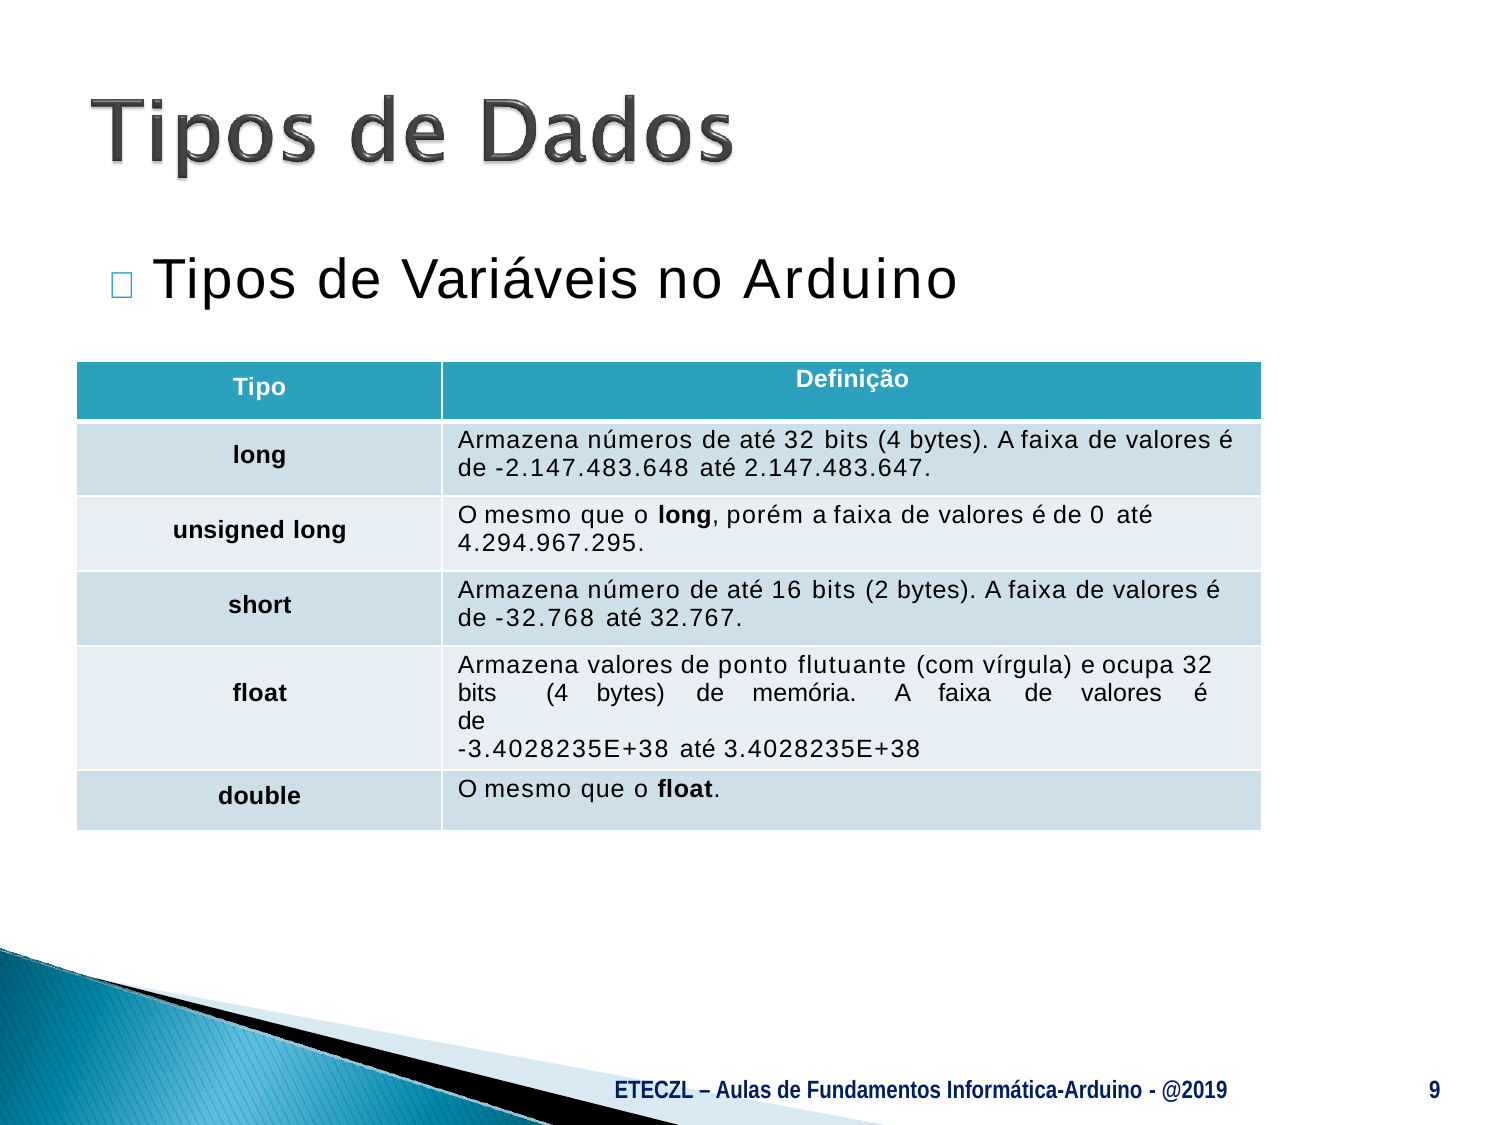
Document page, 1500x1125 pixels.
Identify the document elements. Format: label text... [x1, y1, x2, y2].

table_cell Armazena valores de ponto flutuante (com vírgula) e ocupa 32 bits (4 bytes) de memória. A faixa de valores é de -3.4028235E+38 até 3.4028235E+38 [443, 647, 1261, 769]
table_cell O mesmo que o float. [443, 771, 1261, 830]
table_cell O mesmo que o long, porém a faixa de valores é de 0 até 4.294.967.295. [443, 497, 1261, 570]
table_cell unsigned long [77, 497, 441, 570]
table_cell long [77, 424, 441, 495]
table_cell Armazena números de até 32 bits (4 bytes). A faixa de valores é de -2.147.483.648 até 2.147.483.647. [443, 424, 1261, 495]
table_cell Armazena número de até 16 bits (2 bytes). A faixa de valores é de -32.768 até 32.767. [443, 572, 1261, 645]
table_header Definição [443, 362, 1261, 419]
picture [0, 948, 558, 1125]
table_header Tipo [77, 362, 441, 419]
title  Tipos de Variáveis no Arduino [105, 240, 971, 360]
text_box [34, 60, 819, 248]
table_cell short [77, 572, 441, 645]
table_cell double [77, 771, 441, 830]
table_cell float [77, 647, 441, 769]
slide_number 9 [1424, 1072, 1468, 1125]
footer ETECZL – Aulas de Fundamentos Informática-Arduino - @2019 [612, 1072, 1364, 1125]
